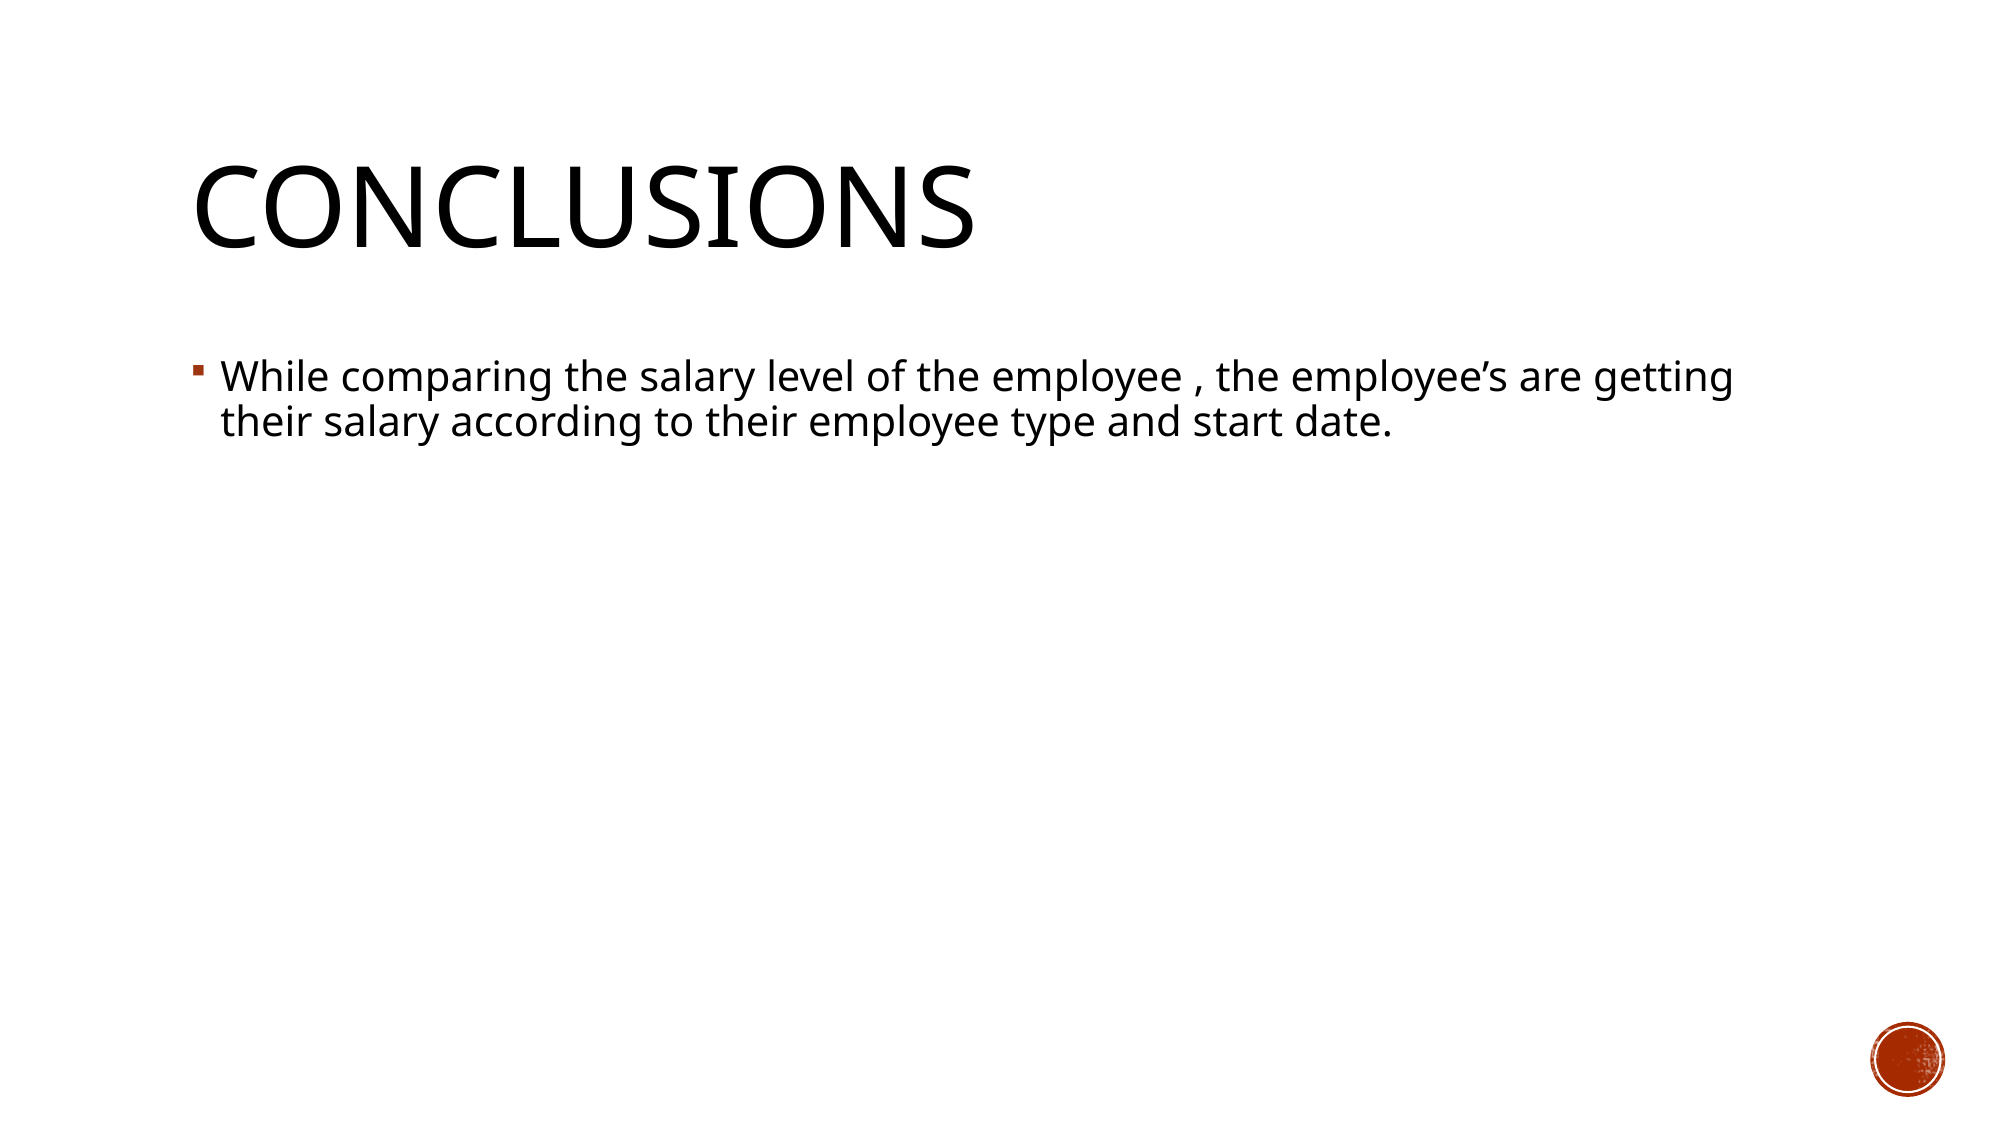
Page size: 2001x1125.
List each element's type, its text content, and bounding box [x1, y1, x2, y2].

list While comparing the salary level of the employee , the employee’s are getting their salary according to their employee type and start date. [175, 348, 1826, 1013]
title CONCLUSIONS [175, 79, 1826, 344]
